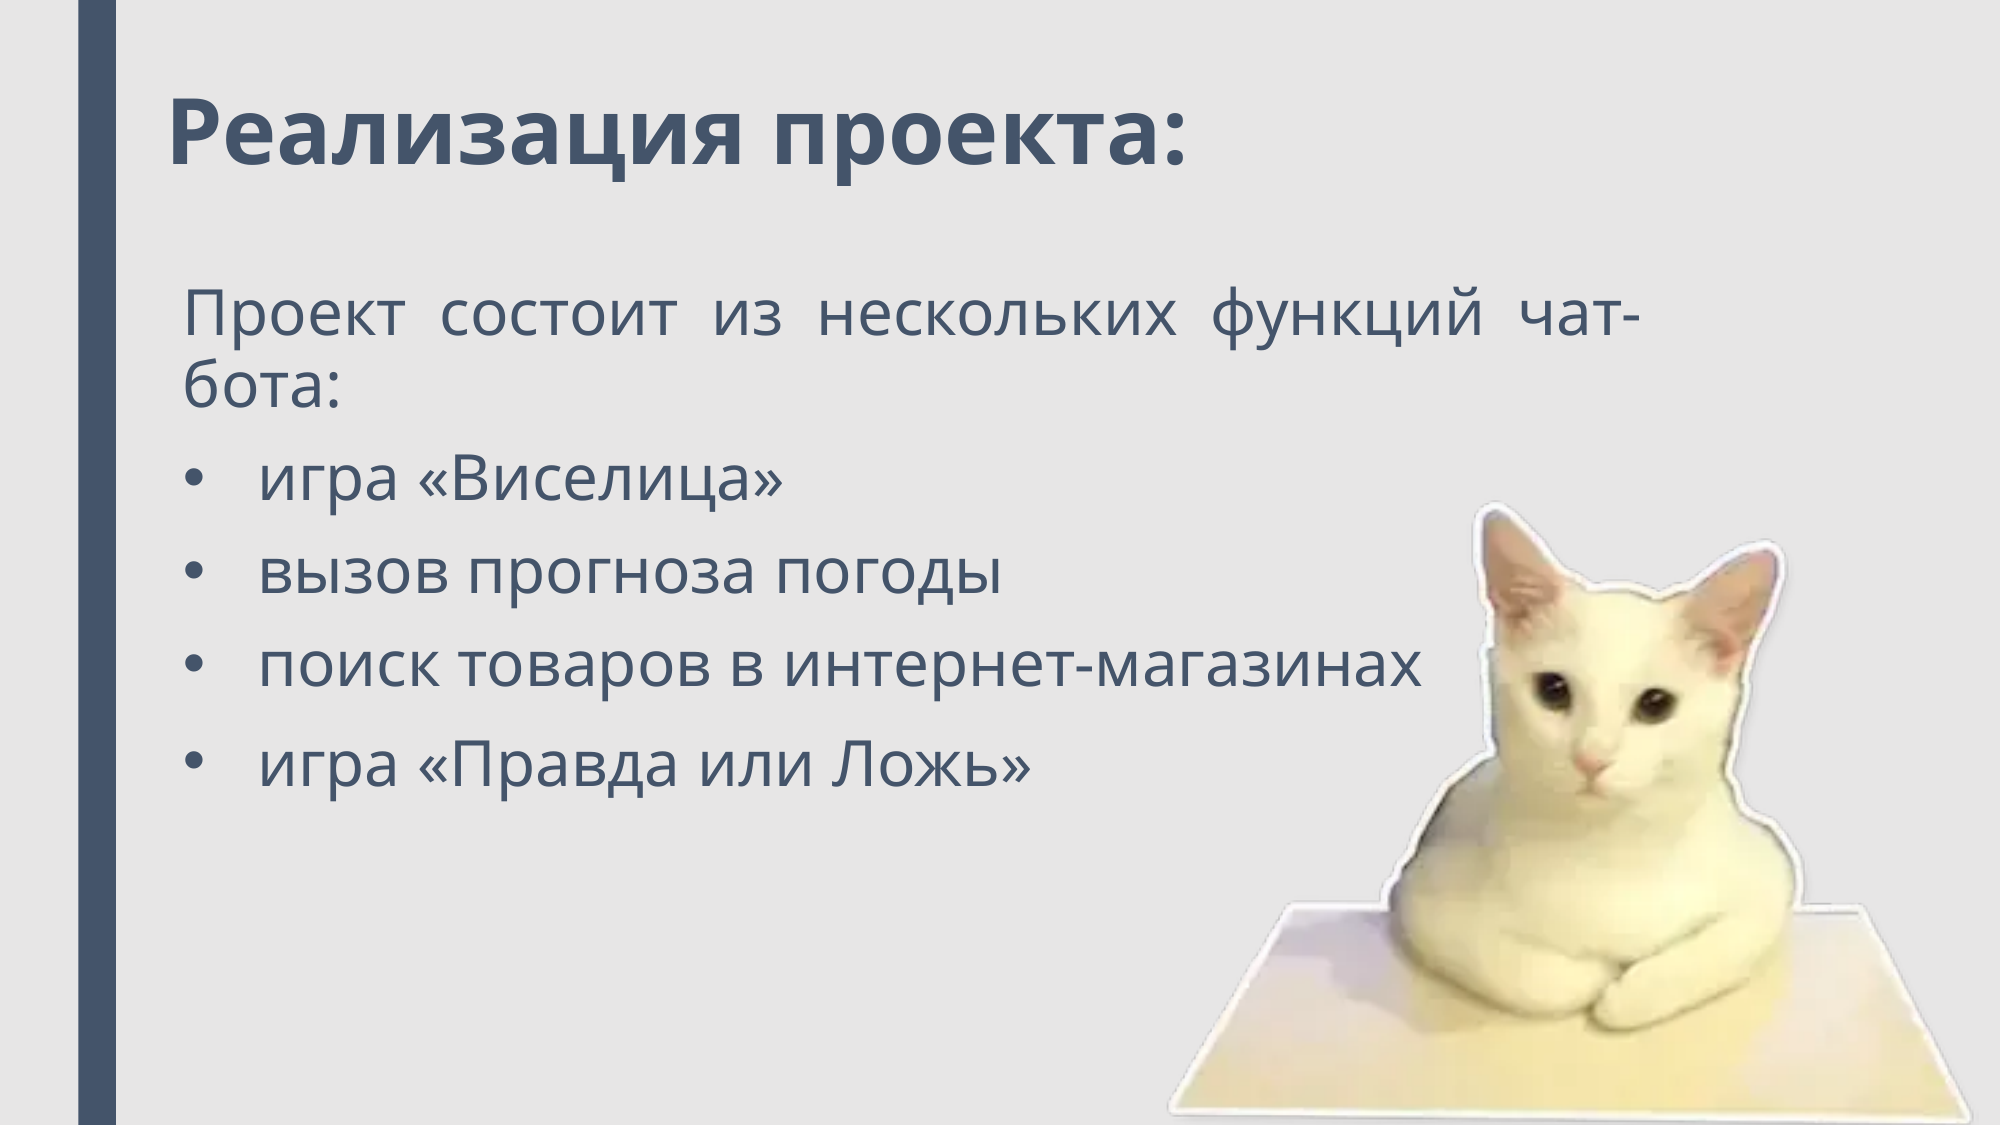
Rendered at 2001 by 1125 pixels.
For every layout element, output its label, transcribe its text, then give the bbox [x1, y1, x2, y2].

title Реализация проекта: [0, 60, 1884, 252]
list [1163, 434, 1979, 1125]
text_box Проект состоит из нескольких функций чат-бота: игра «Виселица» вызов прогноза погоды поиск товаров в интернет-магазинах игра «Правда или Ложь» [167, 155, 1658, 822]
